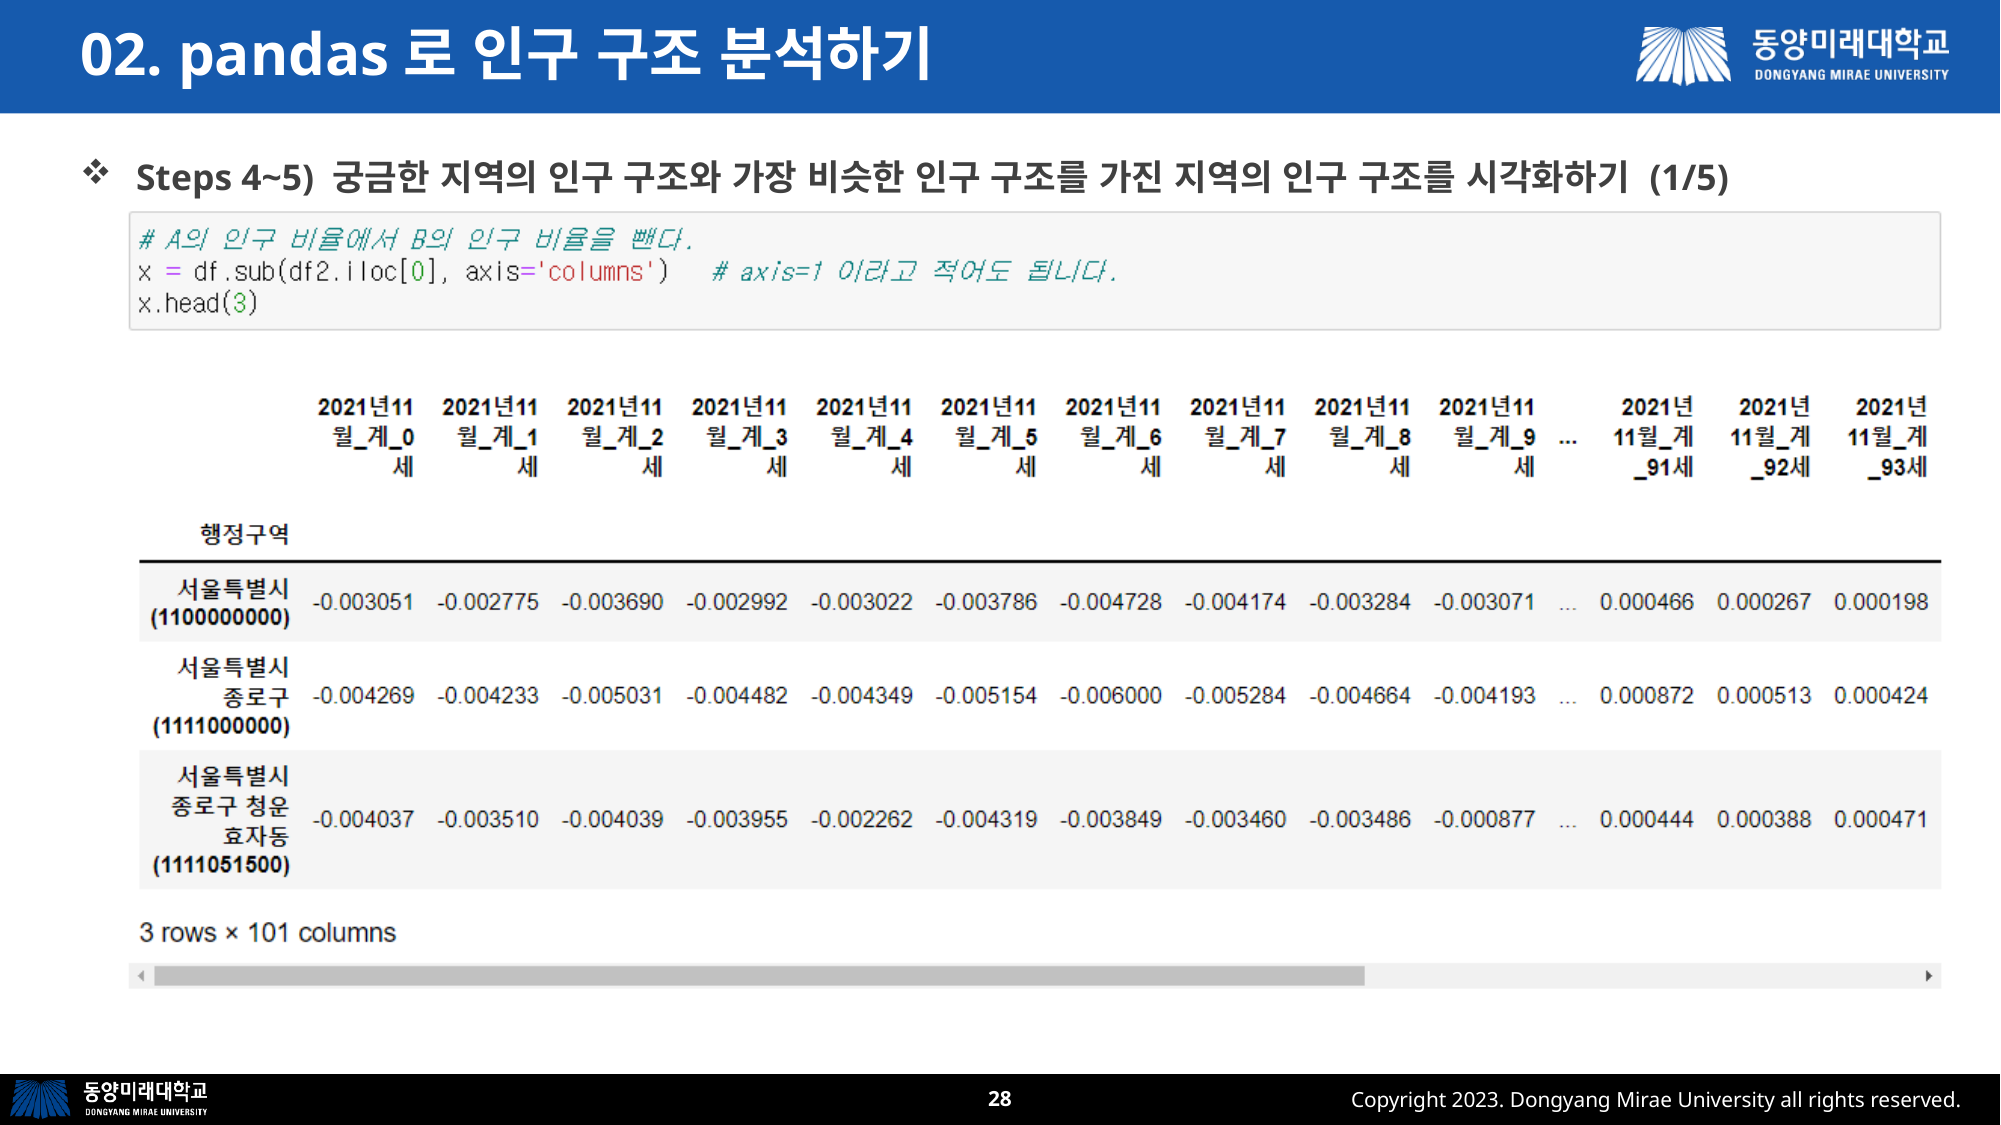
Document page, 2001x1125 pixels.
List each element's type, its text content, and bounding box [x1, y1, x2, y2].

picture [127, 207, 1949, 995]
picture [10, 1080, 207, 1119]
list Steps 4~5) 궁금한 지역의 인구 구조와 가장 비슷한 인구 구조를 가진 지역의 인구 구조를 시각화하기 (1/5) [64, 129, 1949, 1014]
slide_number 28 [774, 1079, 1225, 1120]
title 02. pandas로 인구 구조 분석하기 [64, 16, 1949, 97]
